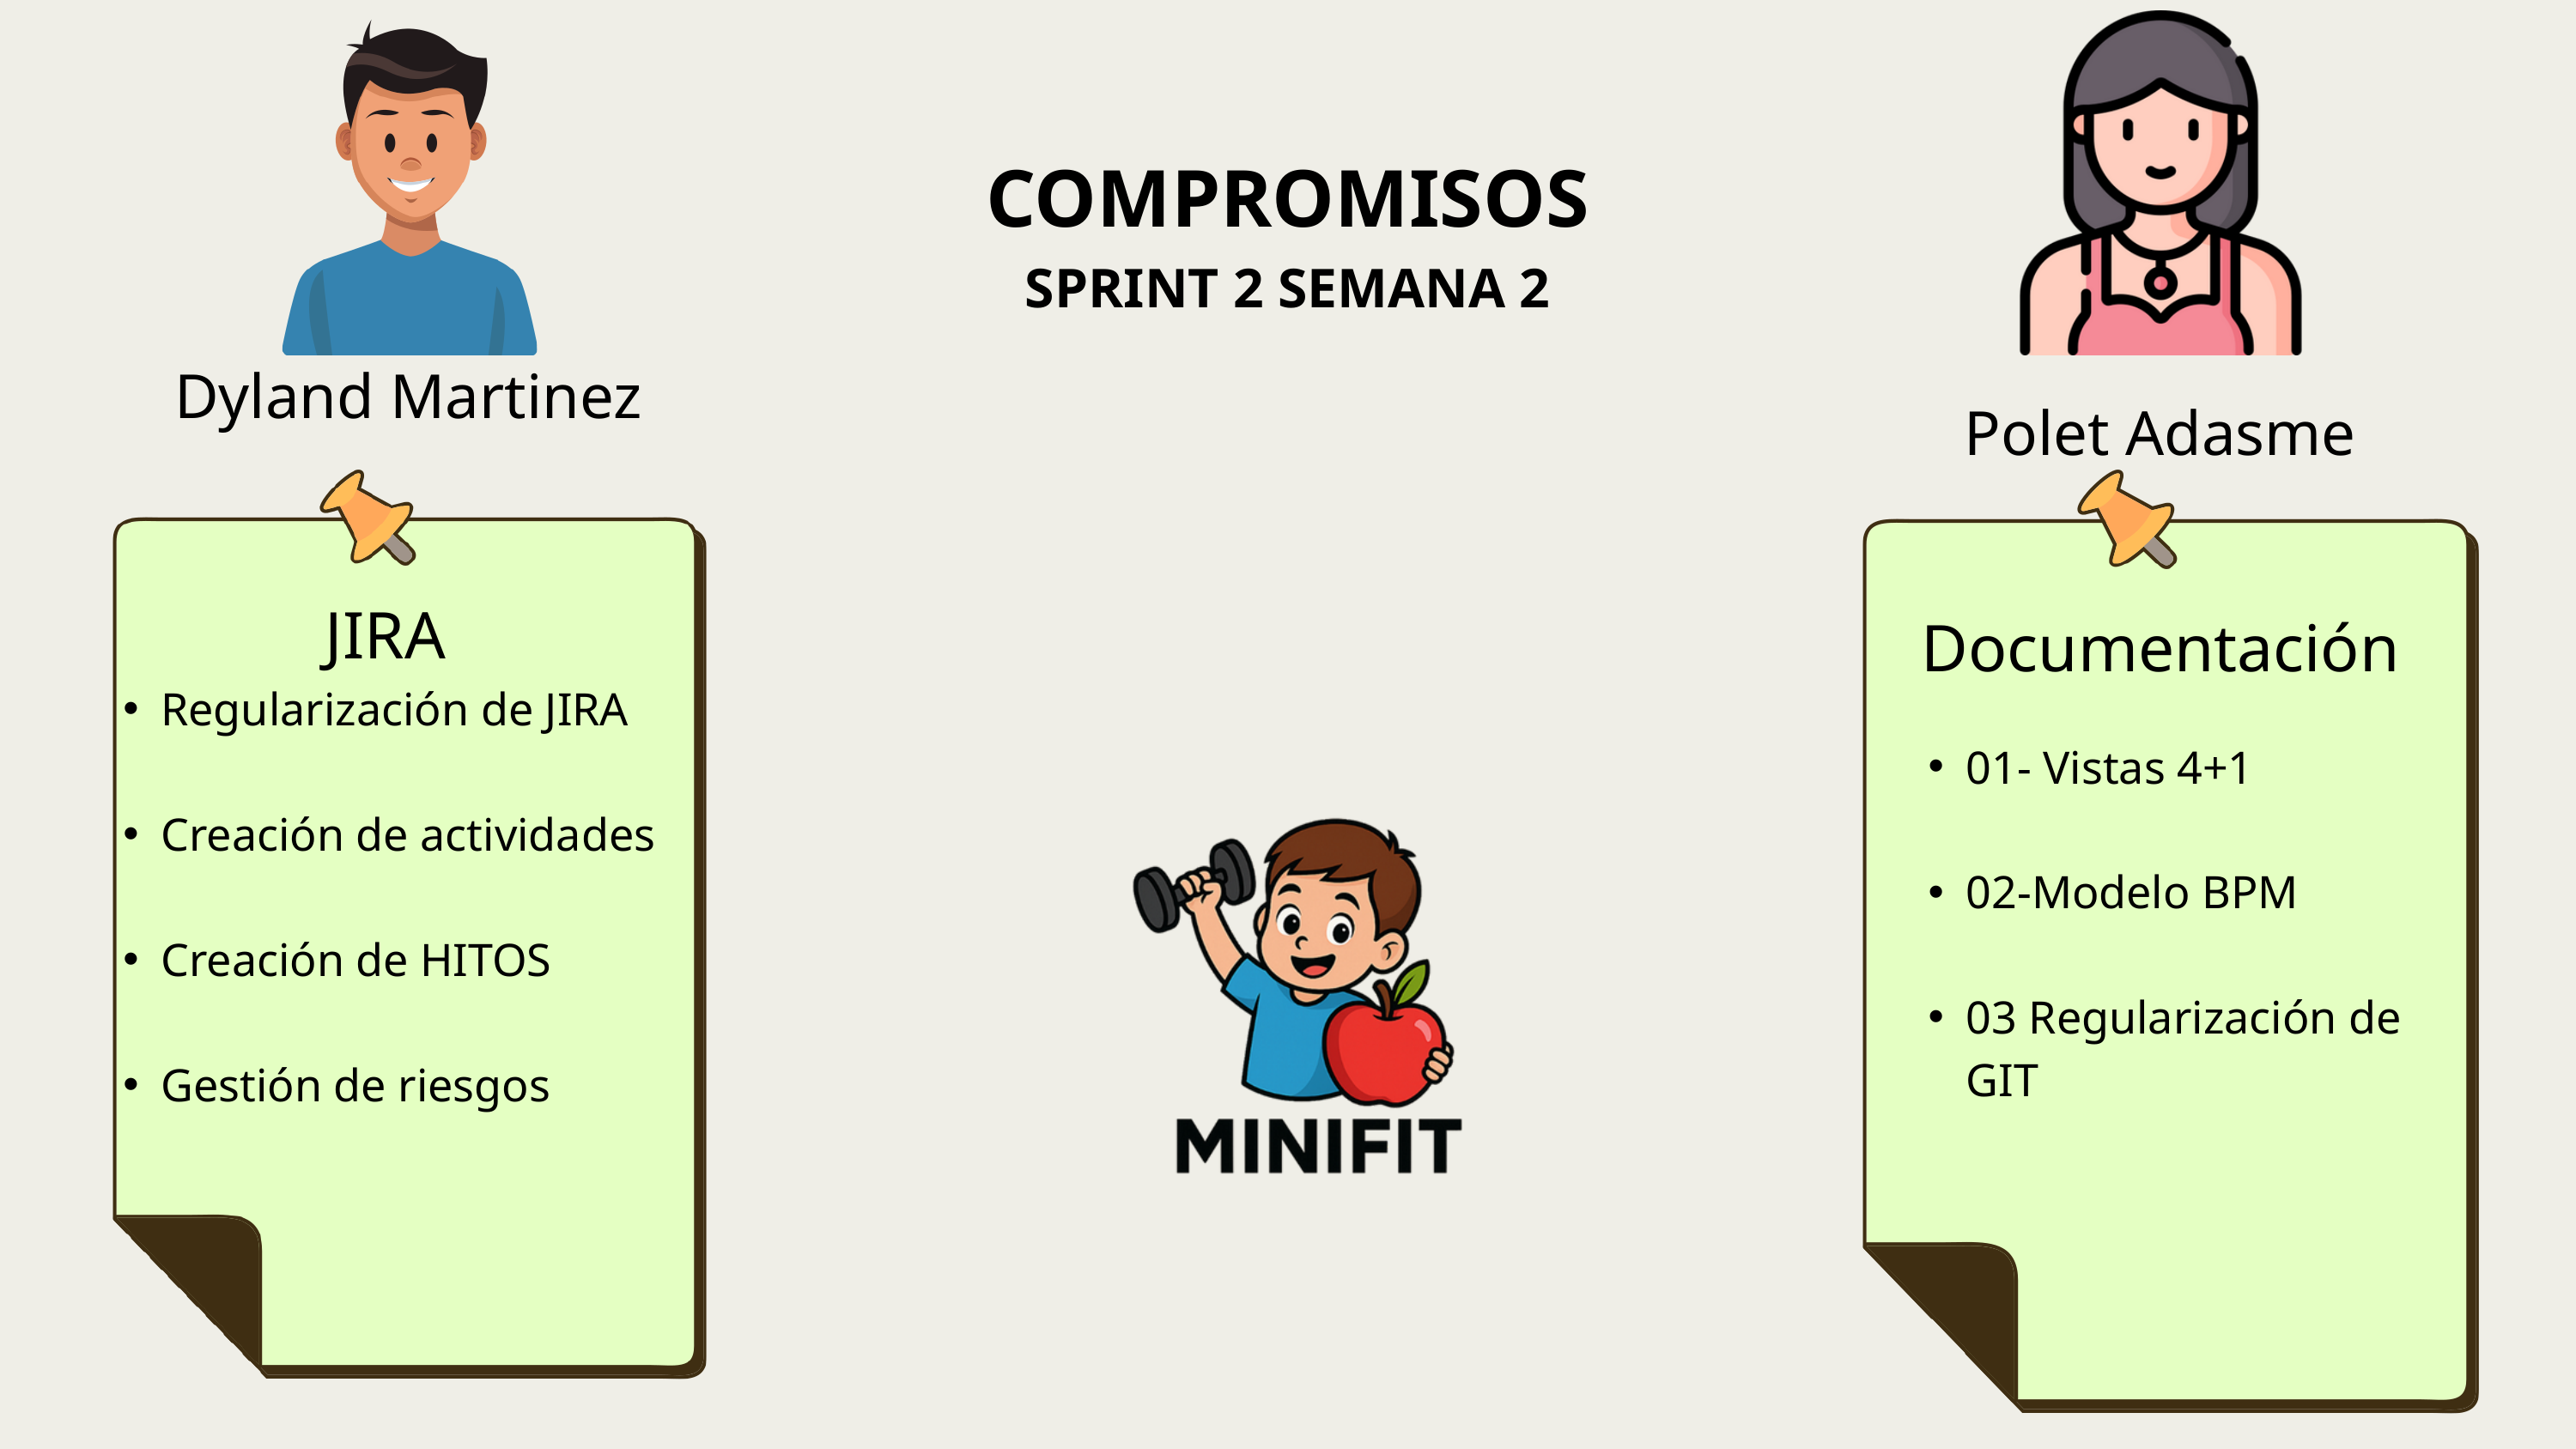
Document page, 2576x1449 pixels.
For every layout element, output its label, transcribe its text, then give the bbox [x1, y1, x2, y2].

text_box [112, 470, 707, 1379]
text_box Documentación 01- Vistas 4+1 02-Modelo BPM 03 Regularización de GIT [1890, 595, 2432, 1449]
text_box [282, 10, 538, 345]
text_box JIRA Regularización de JIRA Creación de actividades Creación de HITOS Gestión de riesgos [85, 581, 687, 1449]
text_box Dyland Martinez [119, 345, 714, 517]
text_box Polet Adasme [1858, 382, 2464, 553]
text_box [1862, 470, 2479, 1414]
text_box [1062, 749, 1574, 1261]
text_box [1988, 10, 2334, 355]
text_box COMPROMISOS SPRINT 2 SEMANA 2 [747, 132, 1829, 318]
